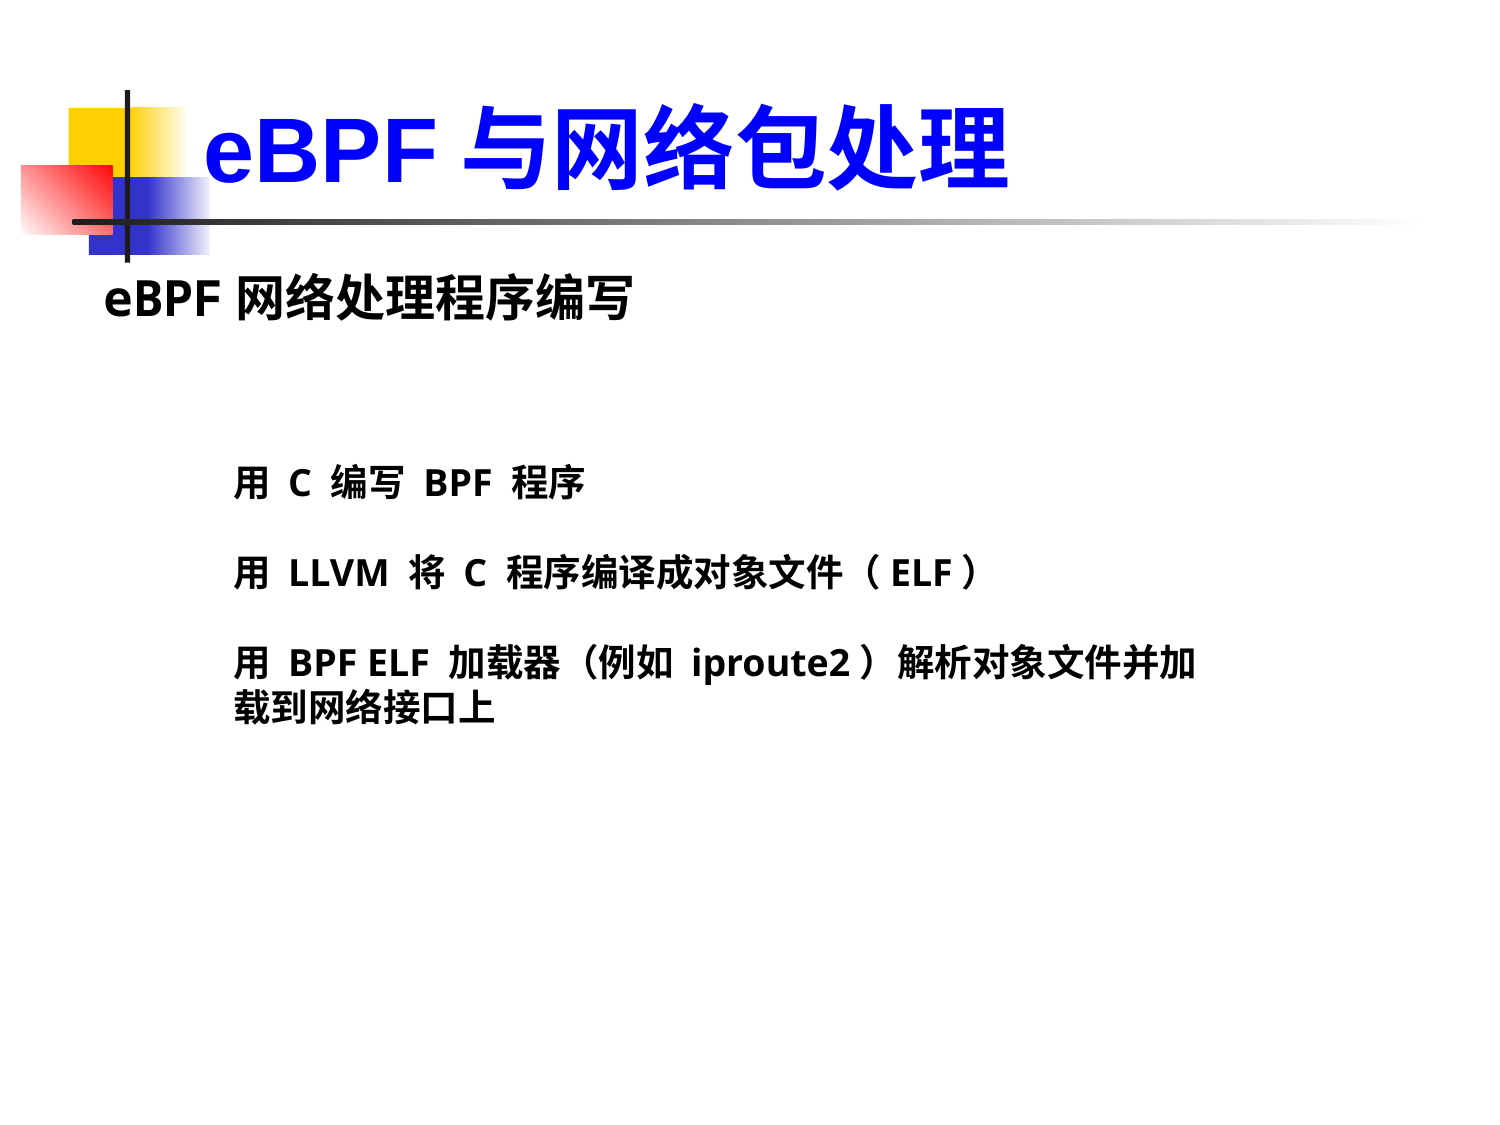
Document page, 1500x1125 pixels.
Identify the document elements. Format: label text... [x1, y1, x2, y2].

text_box 用 C 编写 BPF 程序 用 LLVM 将 C 程序编译成对象文件（ELF） 用 BPF ELF 加载器（例如 iproute2）解析对象文件并加载到网络接口上 [218, 451, 1235, 782]
text_box eBPF与网络包处理 [188, 35, 1468, 208]
text_box eBPF网络处理程序编写 [88, 259, 963, 335]
